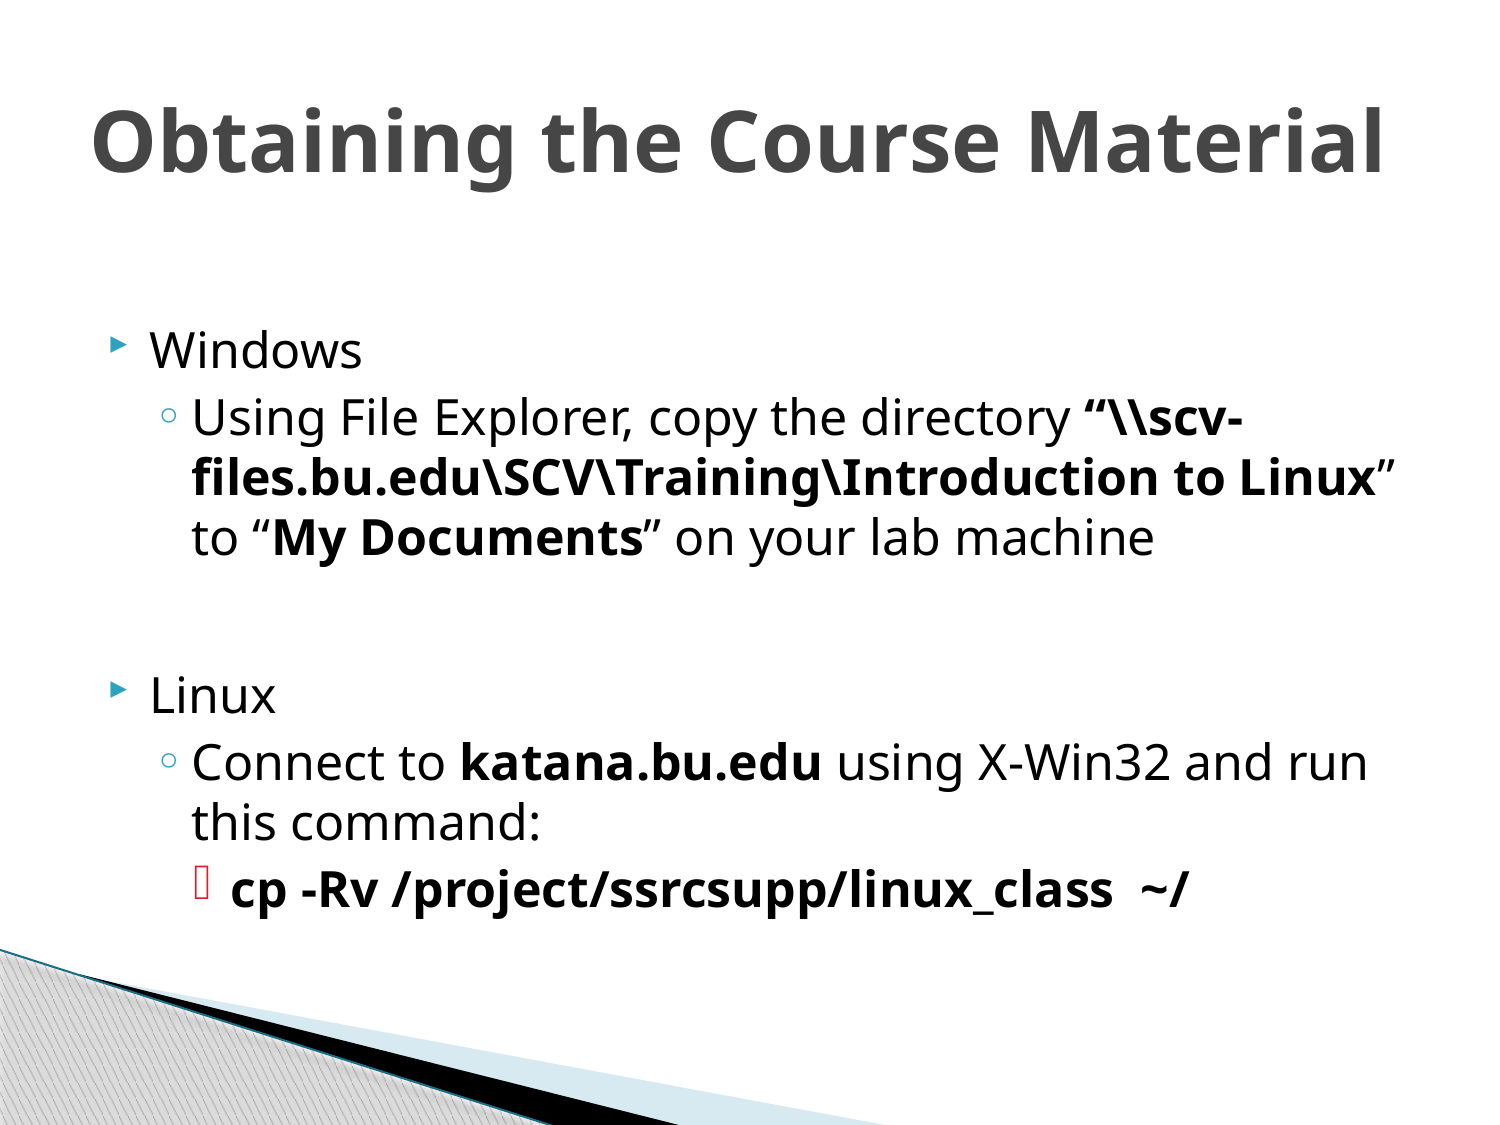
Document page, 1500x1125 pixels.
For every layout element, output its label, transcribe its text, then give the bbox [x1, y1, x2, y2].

list Windows Using File Explorer, copy the directory “\\scv-files.bu.edu\SCV\Training\Introduction to Linux” to “My Documents” on your lab machine Linux Connect to katana.bu.edu using X-Win32 and run this command: cp -Rv /project/ssrcsupp/linux_class ~/ [75, 243, 1425, 986]
title Obtaining the Course Material [75, 45, 1425, 233]
